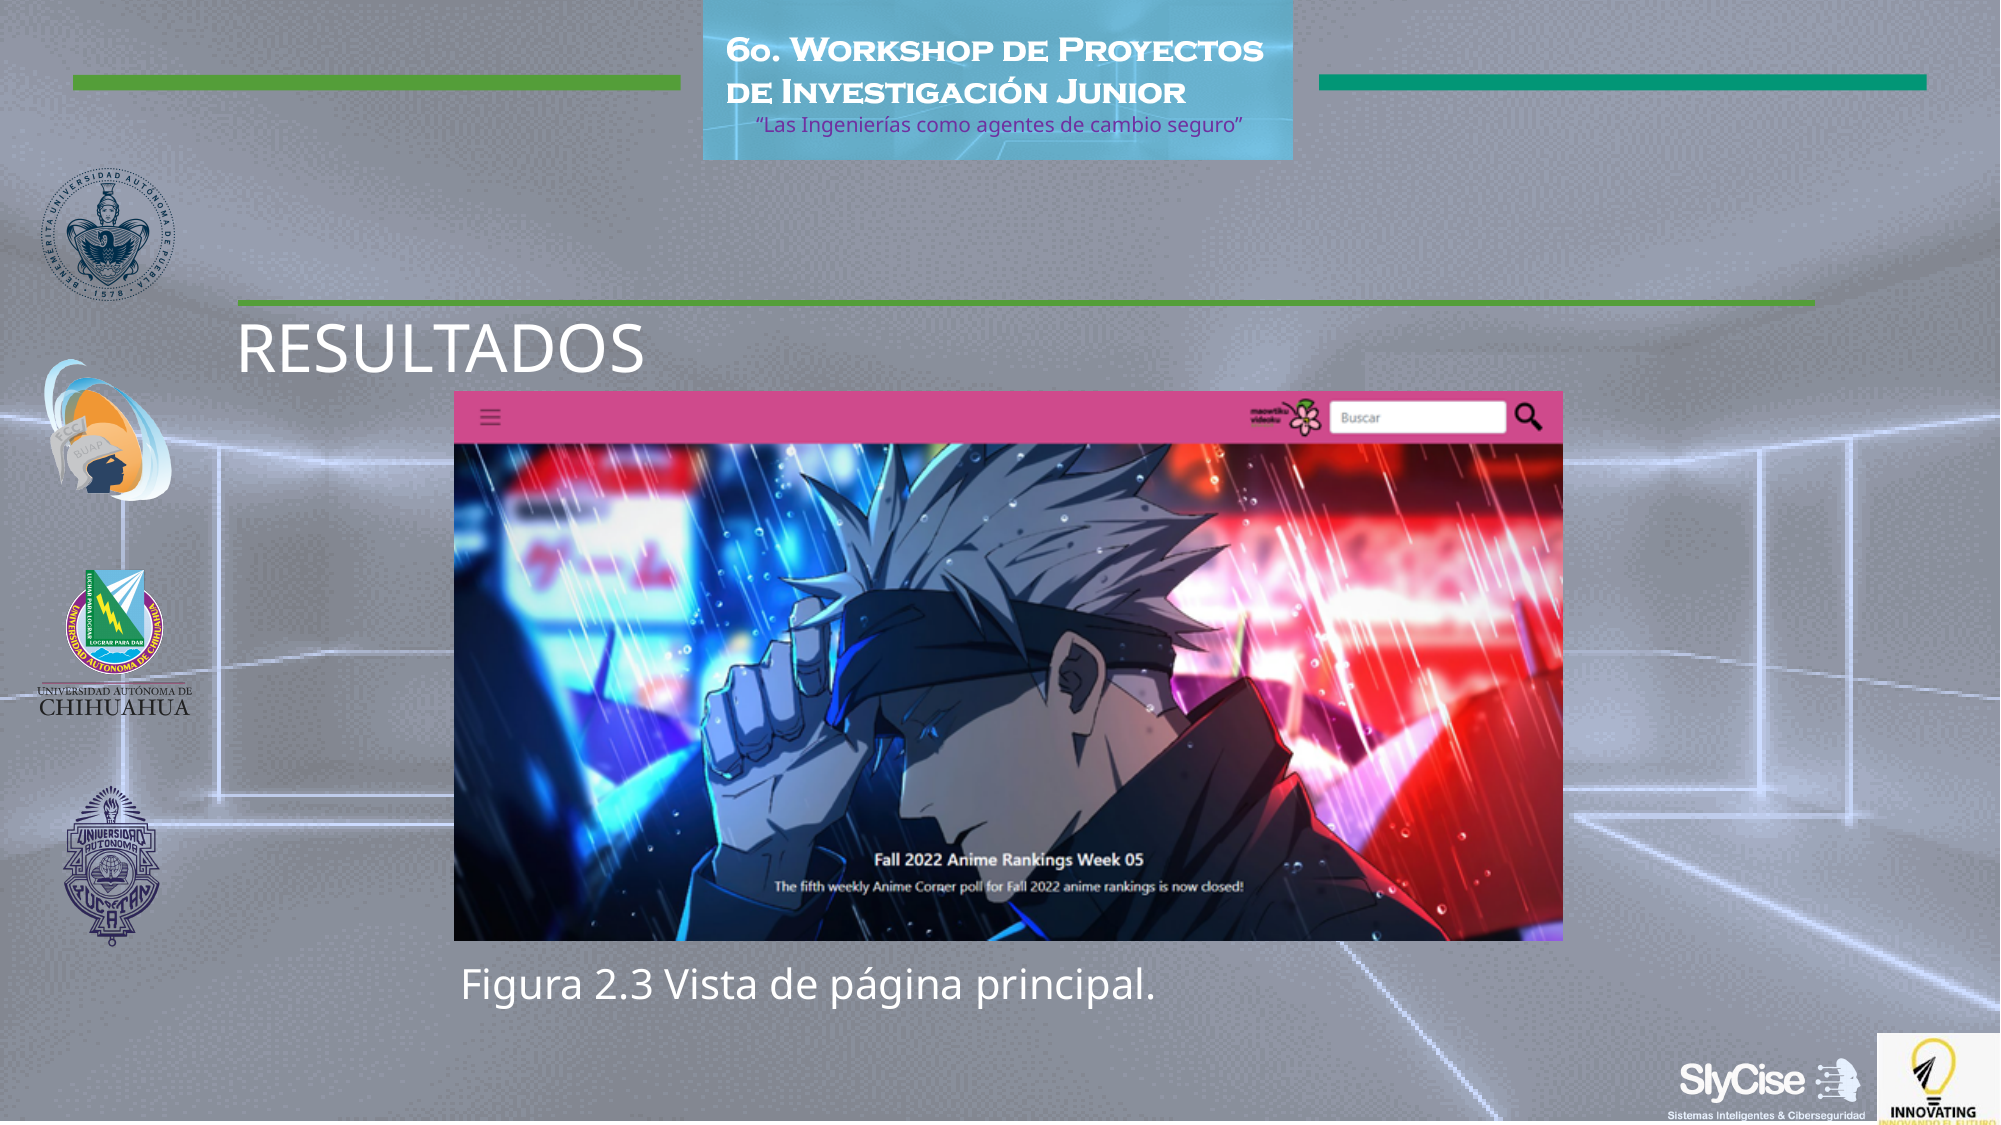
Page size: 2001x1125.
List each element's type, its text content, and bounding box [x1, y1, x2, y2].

picture [61, 784, 160, 948]
title Resultados [220, 307, 1796, 480]
picture [1877, 1033, 2000, 1125]
picture [44, 359, 177, 501]
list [454, 391, 1563, 941]
picture [703, 0, 1293, 160]
text_box Figura 2.3 Vista de página principal. [445, 940, 1252, 1037]
picture [35, 563, 194, 722]
picture [41, 168, 175, 301]
